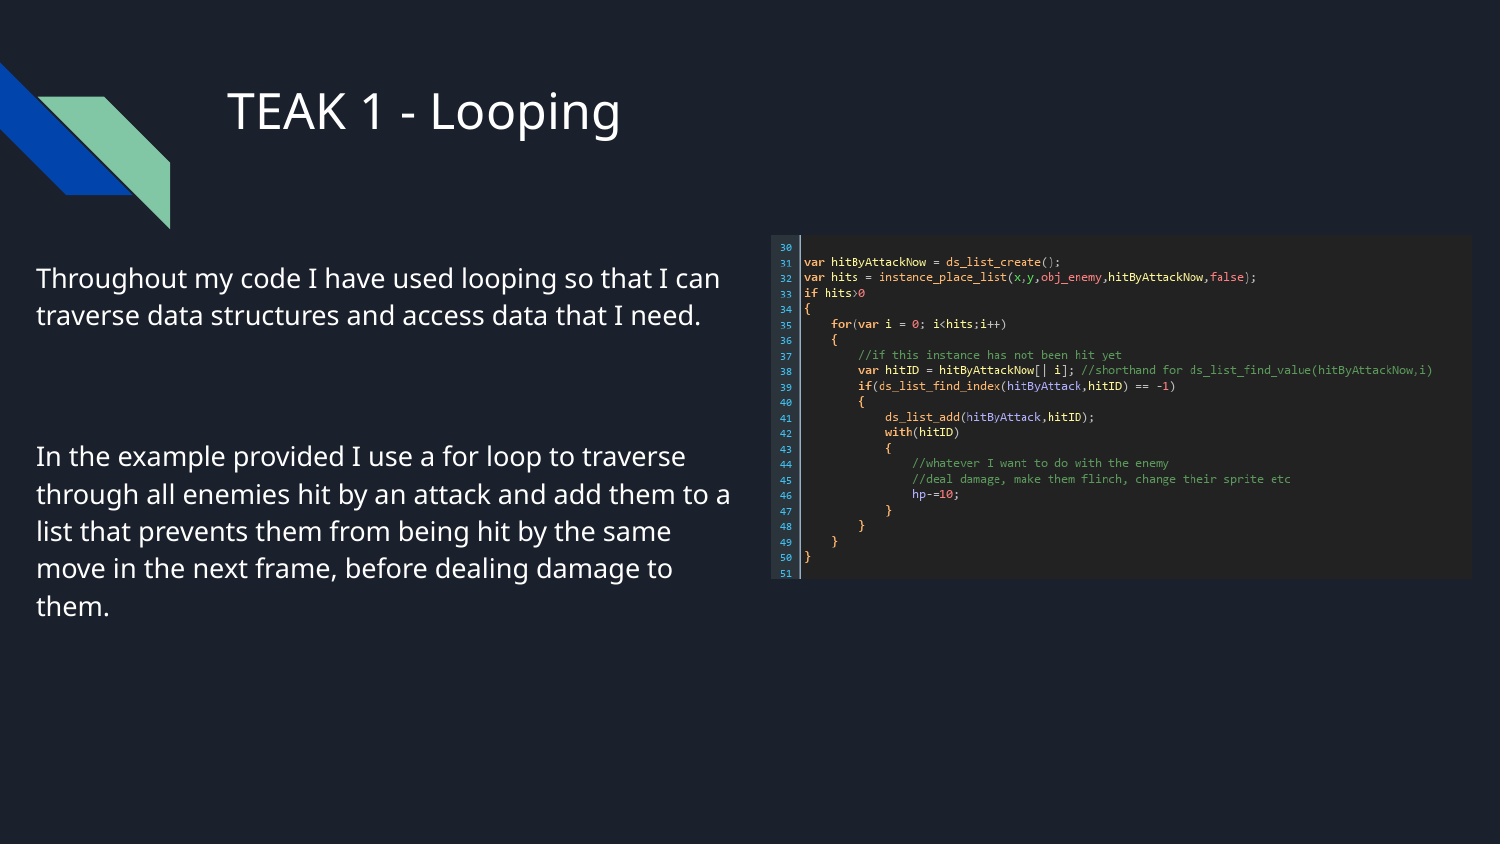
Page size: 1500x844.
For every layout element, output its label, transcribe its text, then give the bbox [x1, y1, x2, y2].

picture [771, 235, 1472, 579]
list Throughout my code I have used looping so that I can traverse data structures and access data that I need. In the example provided I use a for loop to traverse through all enemies hit by an attack and add them to a list that prevents them from being hit by the same move in the next frame, before dealing damage to them. [21, 241, 750, 807]
title TEAK 1 - Looping [212, 64, 1368, 215]
